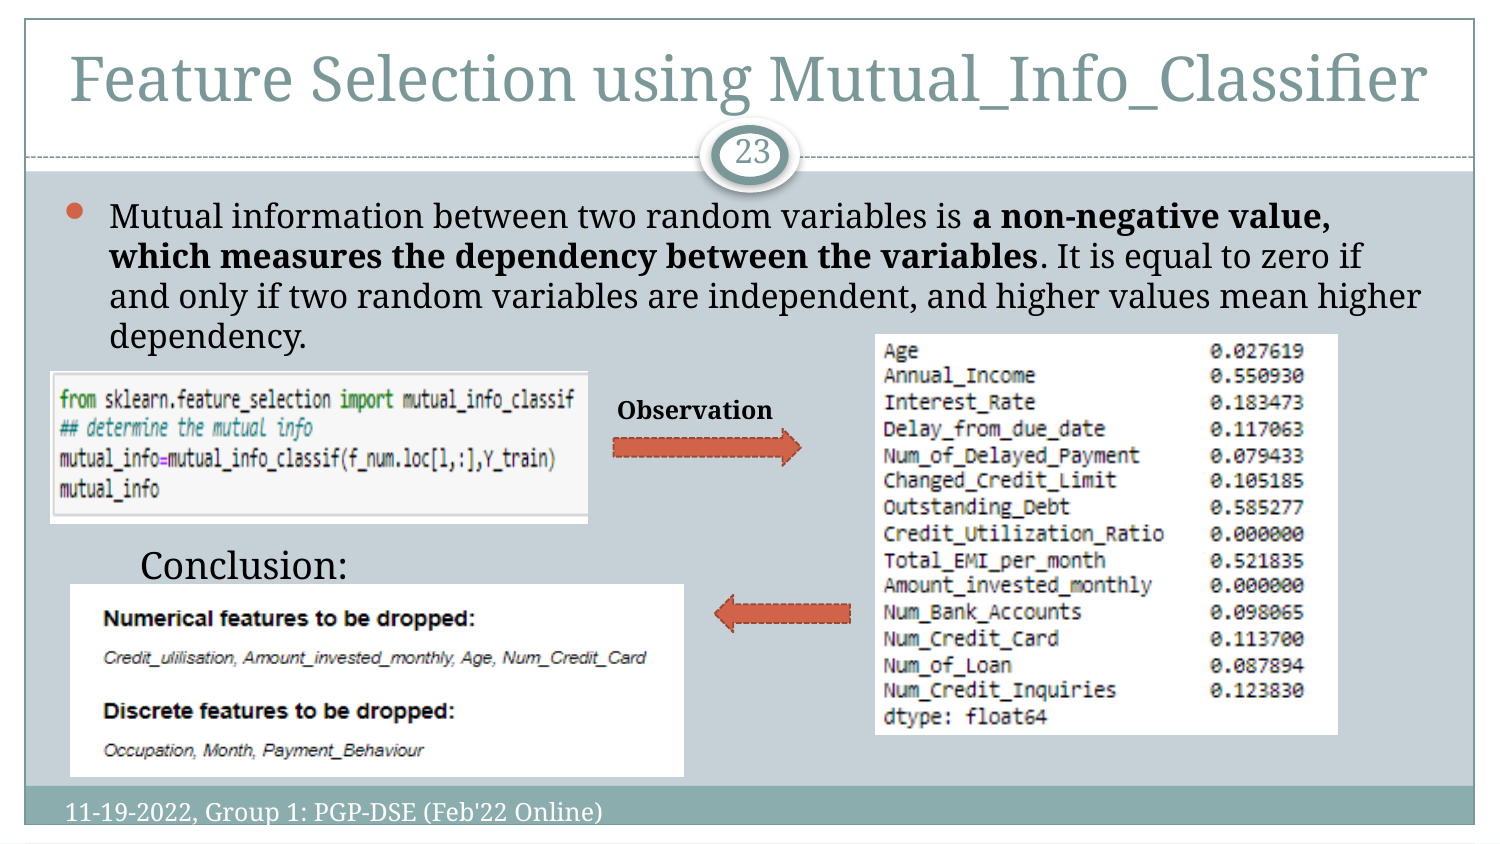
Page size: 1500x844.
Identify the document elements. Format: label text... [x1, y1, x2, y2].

text_box [612, 427, 802, 467]
picture [49, 371, 588, 524]
list Mutual information between two random variables is a non-negative value, which measures the dependency between the variables. It is equal to zero if and only if two random variables are independent, and higher values mean higher dependency. [49, 187, 1445, 751]
picture [70, 584, 684, 777]
text_box Observation [602, 387, 813, 432]
text_box Conclusion: [125, 535, 475, 581]
title Feature Selection using Mutual_Info_Classifier [49, 28, 1450, 122]
footer 11-19-2022, Group 1: PGP-DSE (Feb'22 Online) [50, 788, 638, 834]
picture [874, 334, 1338, 735]
slide_number 23 [715, 126, 791, 181]
text_box [713, 594, 851, 634]
